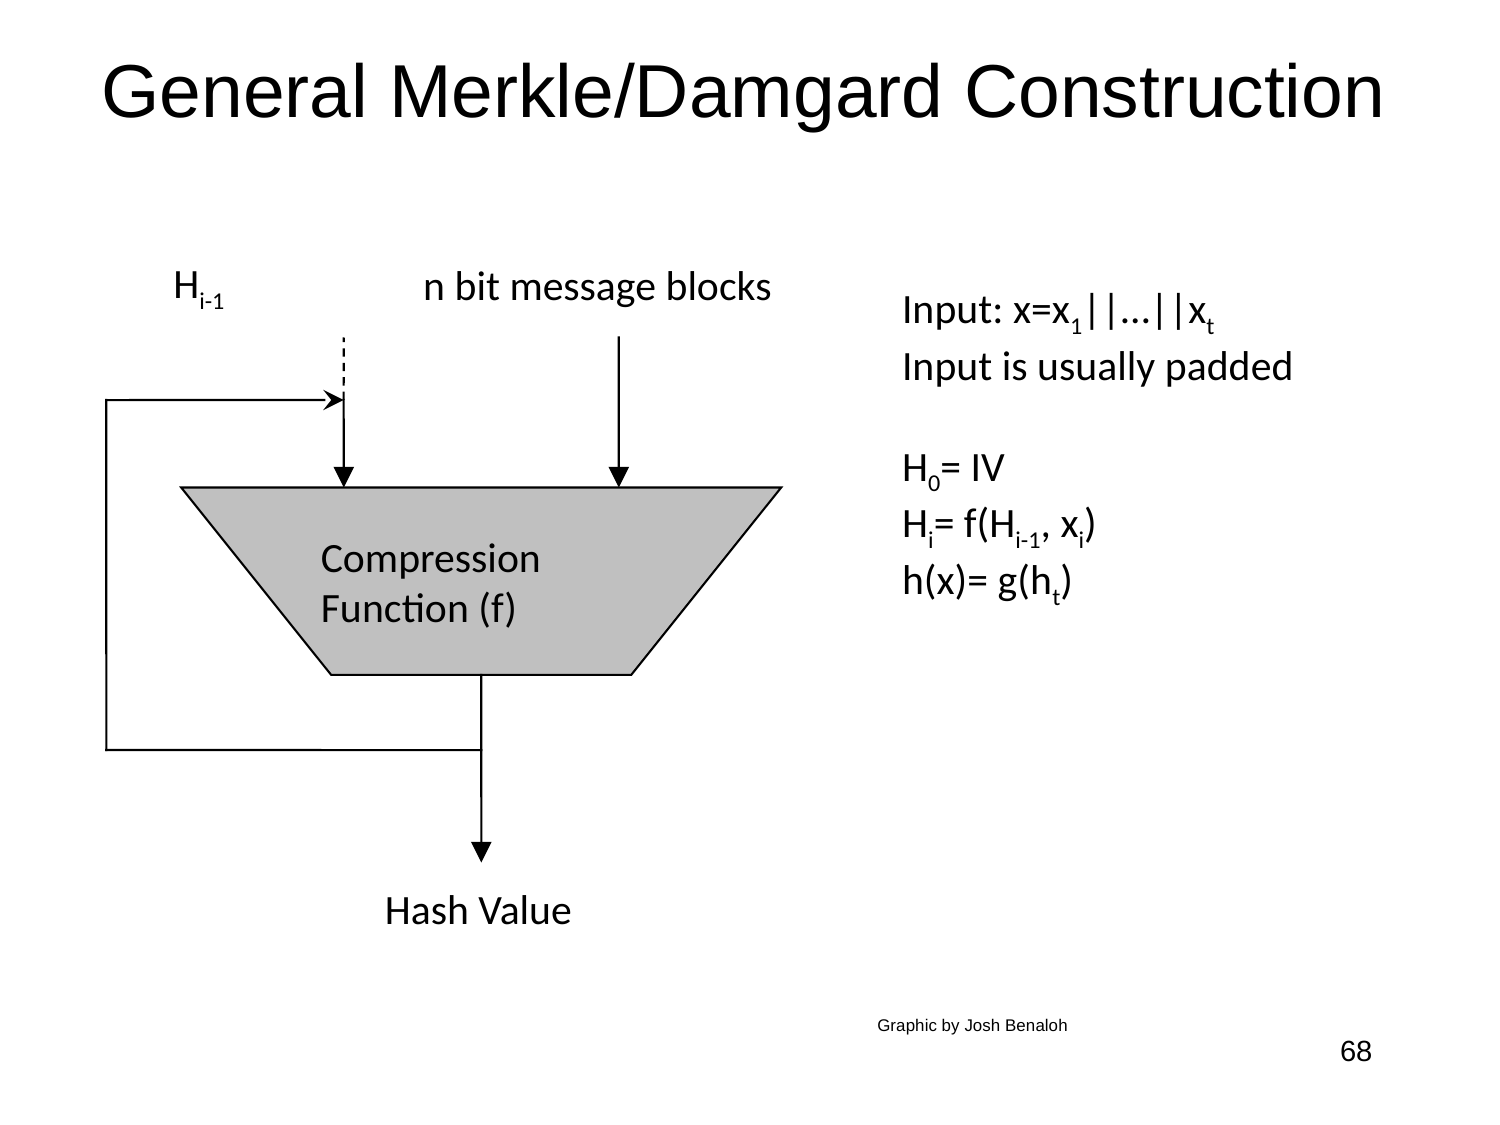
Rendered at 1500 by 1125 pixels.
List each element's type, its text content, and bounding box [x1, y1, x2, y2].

text_box Graphic by Josh Benaloh [862, 987, 1283, 1042]
text_box [323, 389, 344, 411]
text_box n bit message blocks [408, 251, 787, 317]
title General Merkle/Damgard Construction [37, 24, 1451, 151]
text_box Hi-1 [158, 249, 240, 322]
text_box Hash Value [370, 875, 588, 940]
slide_number 68 [1074, 1024, 1388, 1101]
text_box Input: x=x1||…||xt Input is usually padded H0= IV Hi= f(Hi-1, xi) h(x)= g(ht) [887, 274, 1400, 618]
text_box Compression Function (f) [181, 487, 782, 675]
text_box [333, 401, 355, 488]
text_box [608, 337, 630, 488]
text_box [470, 751, 492, 863]
